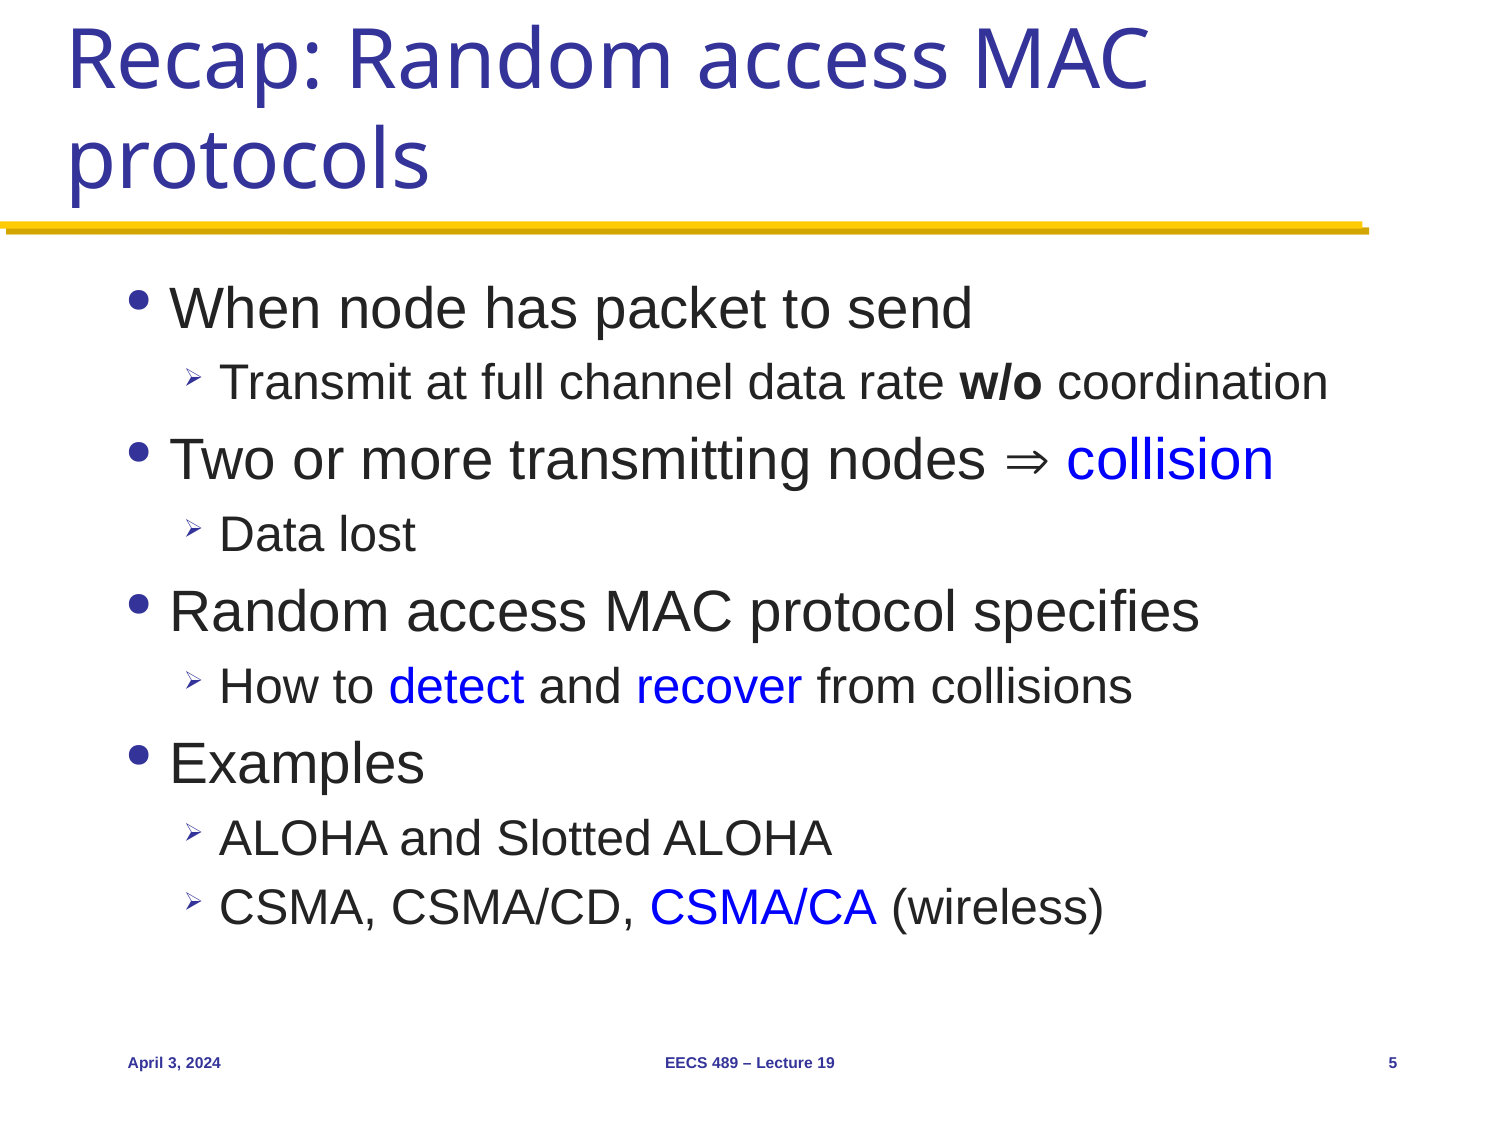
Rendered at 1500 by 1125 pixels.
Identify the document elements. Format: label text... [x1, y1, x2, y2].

footer EECS 489 – Lecture 19 [512, 1024, 988, 1101]
slide_number 5 [1312, 1024, 1413, 1101]
title Recap: Random access MAC protocols [49, 24, 1451, 213]
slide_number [112, 1024, 426, 1101]
list When node has packet to send Transmit at full channel data rate w/o coordination Two or more transmitting nodes  collision Data lost Random access MAC protocol specifies How to detect and recover from collisions Examples ALOHA and Slotted ALOHA CSMA, CSMA/CD, CSMA/CA (wireless) [112, 262, 1413, 988]
